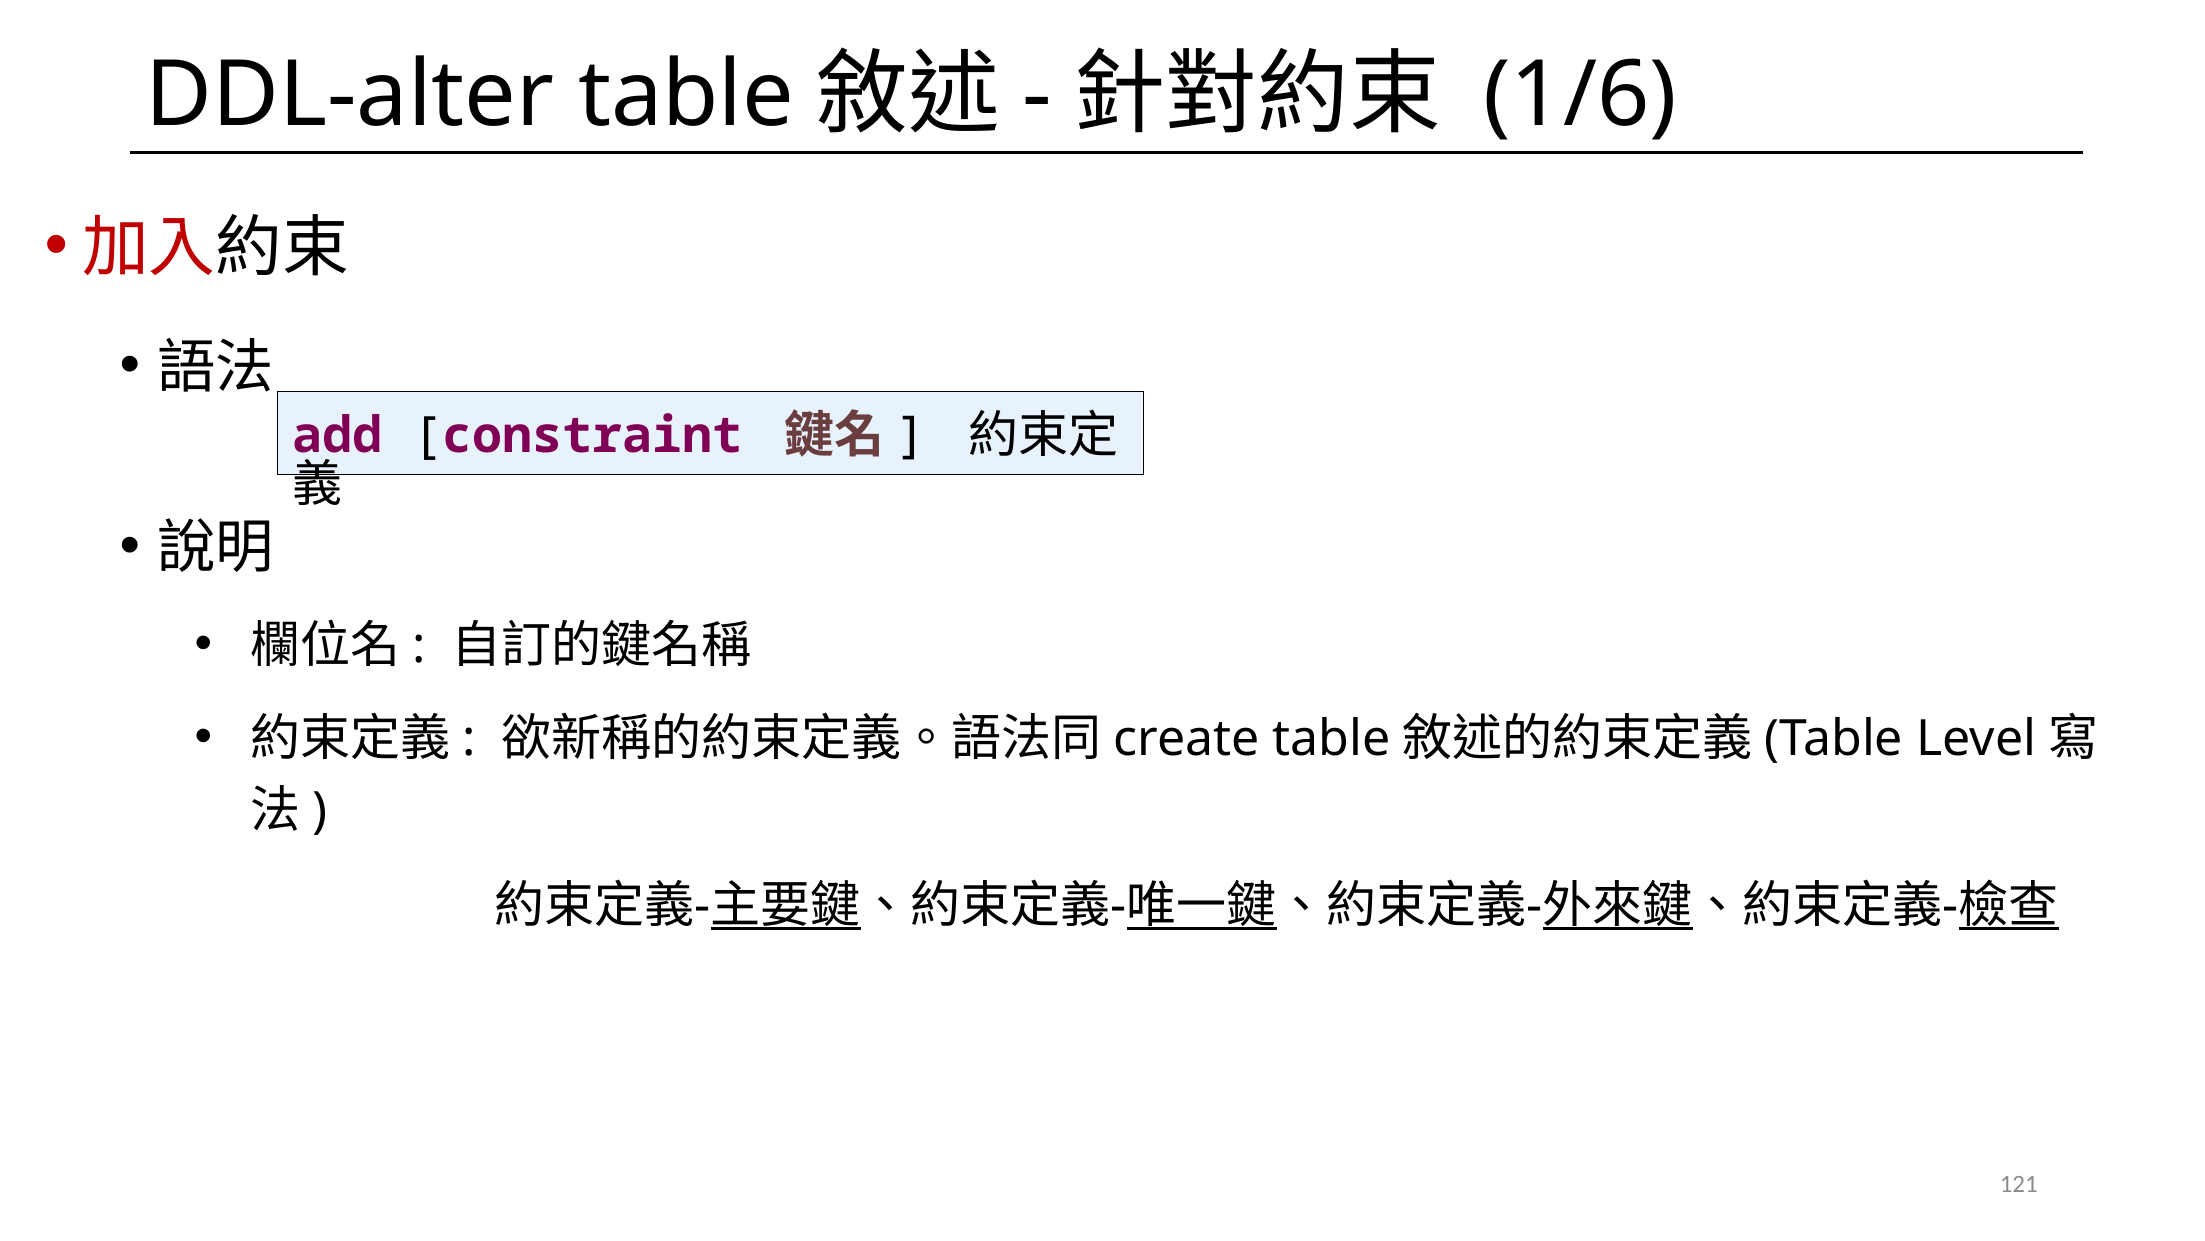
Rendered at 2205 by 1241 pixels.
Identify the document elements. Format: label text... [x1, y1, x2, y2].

text_box add [constraint 鍵名] 約束定義 [277, 391, 1144, 475]
list 加入約束 語法 說明 欄位名: 自訂的鍵名稱 約束定義: 欲新稱的約束定義。語法同create table敘述的約束定義(Table Level寫法) 約束定義-主要鍵、約束定義-唯一鍵、約束定義-外來鍵、約束定義-檢查 [29, 155, 2185, 1241]
slide_number 121 [1557, 1149, 2054, 1216]
title DDL-alter table敘述-針對約束 (1/6) [130, 3, 2084, 155]
